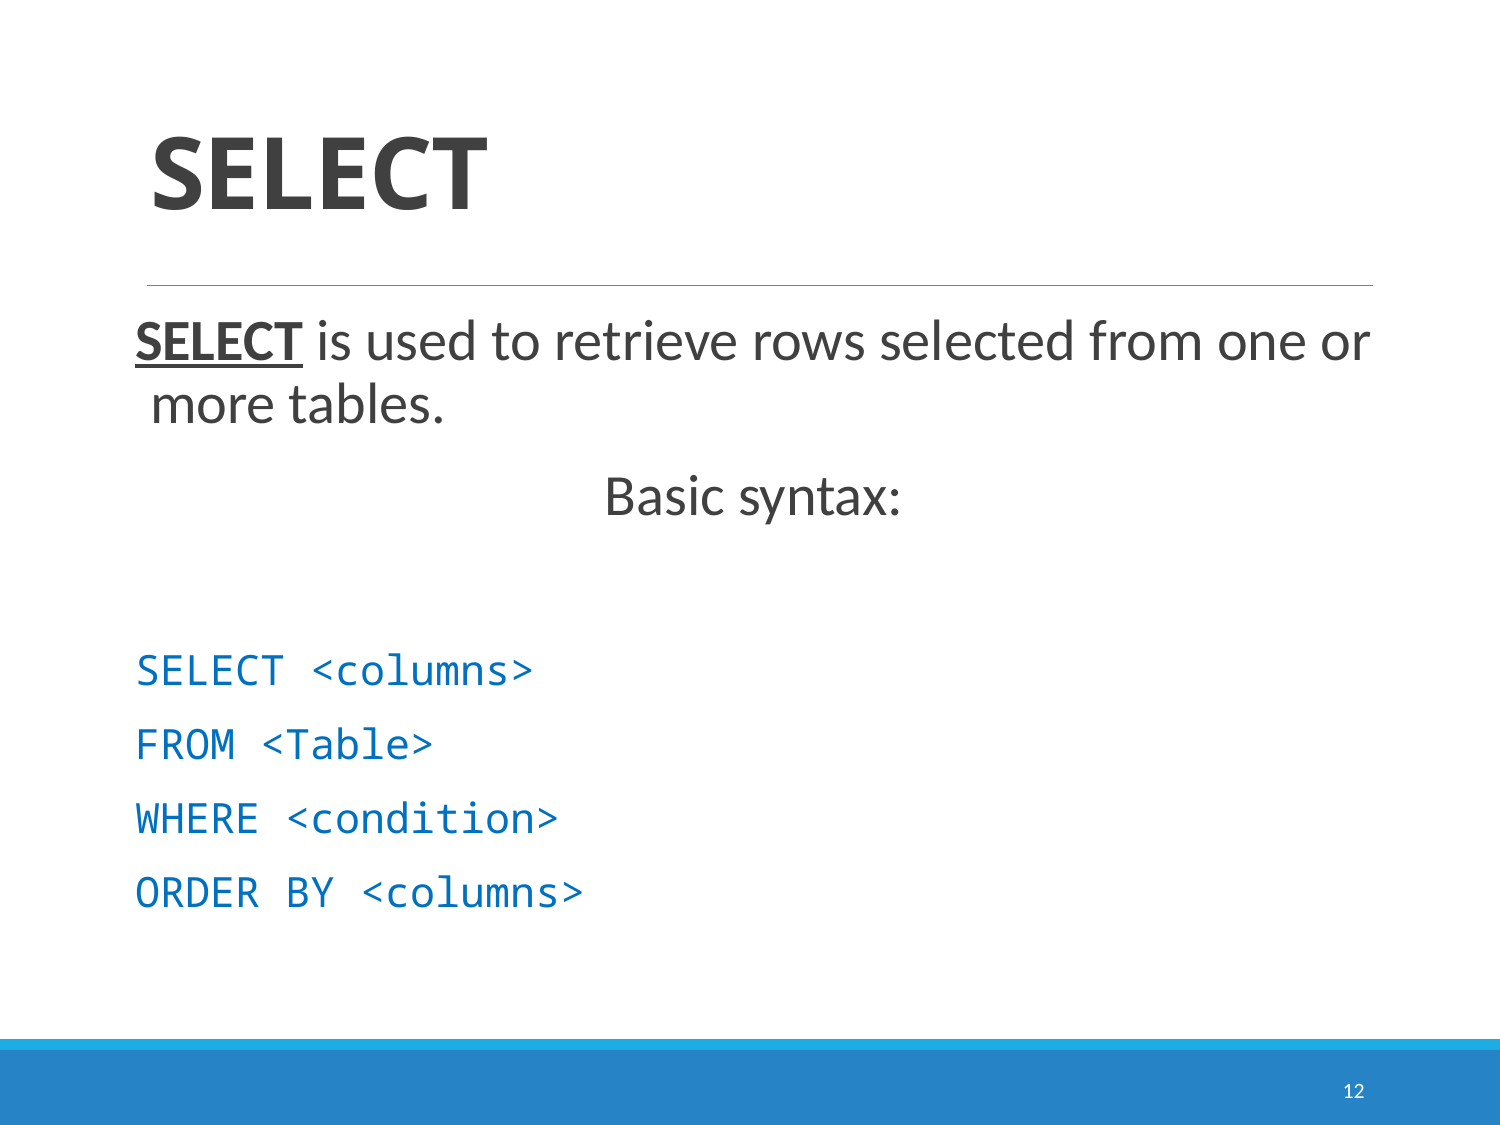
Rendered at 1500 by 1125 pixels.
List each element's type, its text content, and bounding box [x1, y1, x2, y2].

list SELECT is used to retrieve rows selected from one or more tables. Basic syntax: SELECT <columns> FROM <Table> WHERE <condition> ORDER BY <columns> [135, 302, 1373, 963]
title SELECT [135, 47, 1373, 238]
slide_number 12 [1218, 1059, 1380, 1120]
